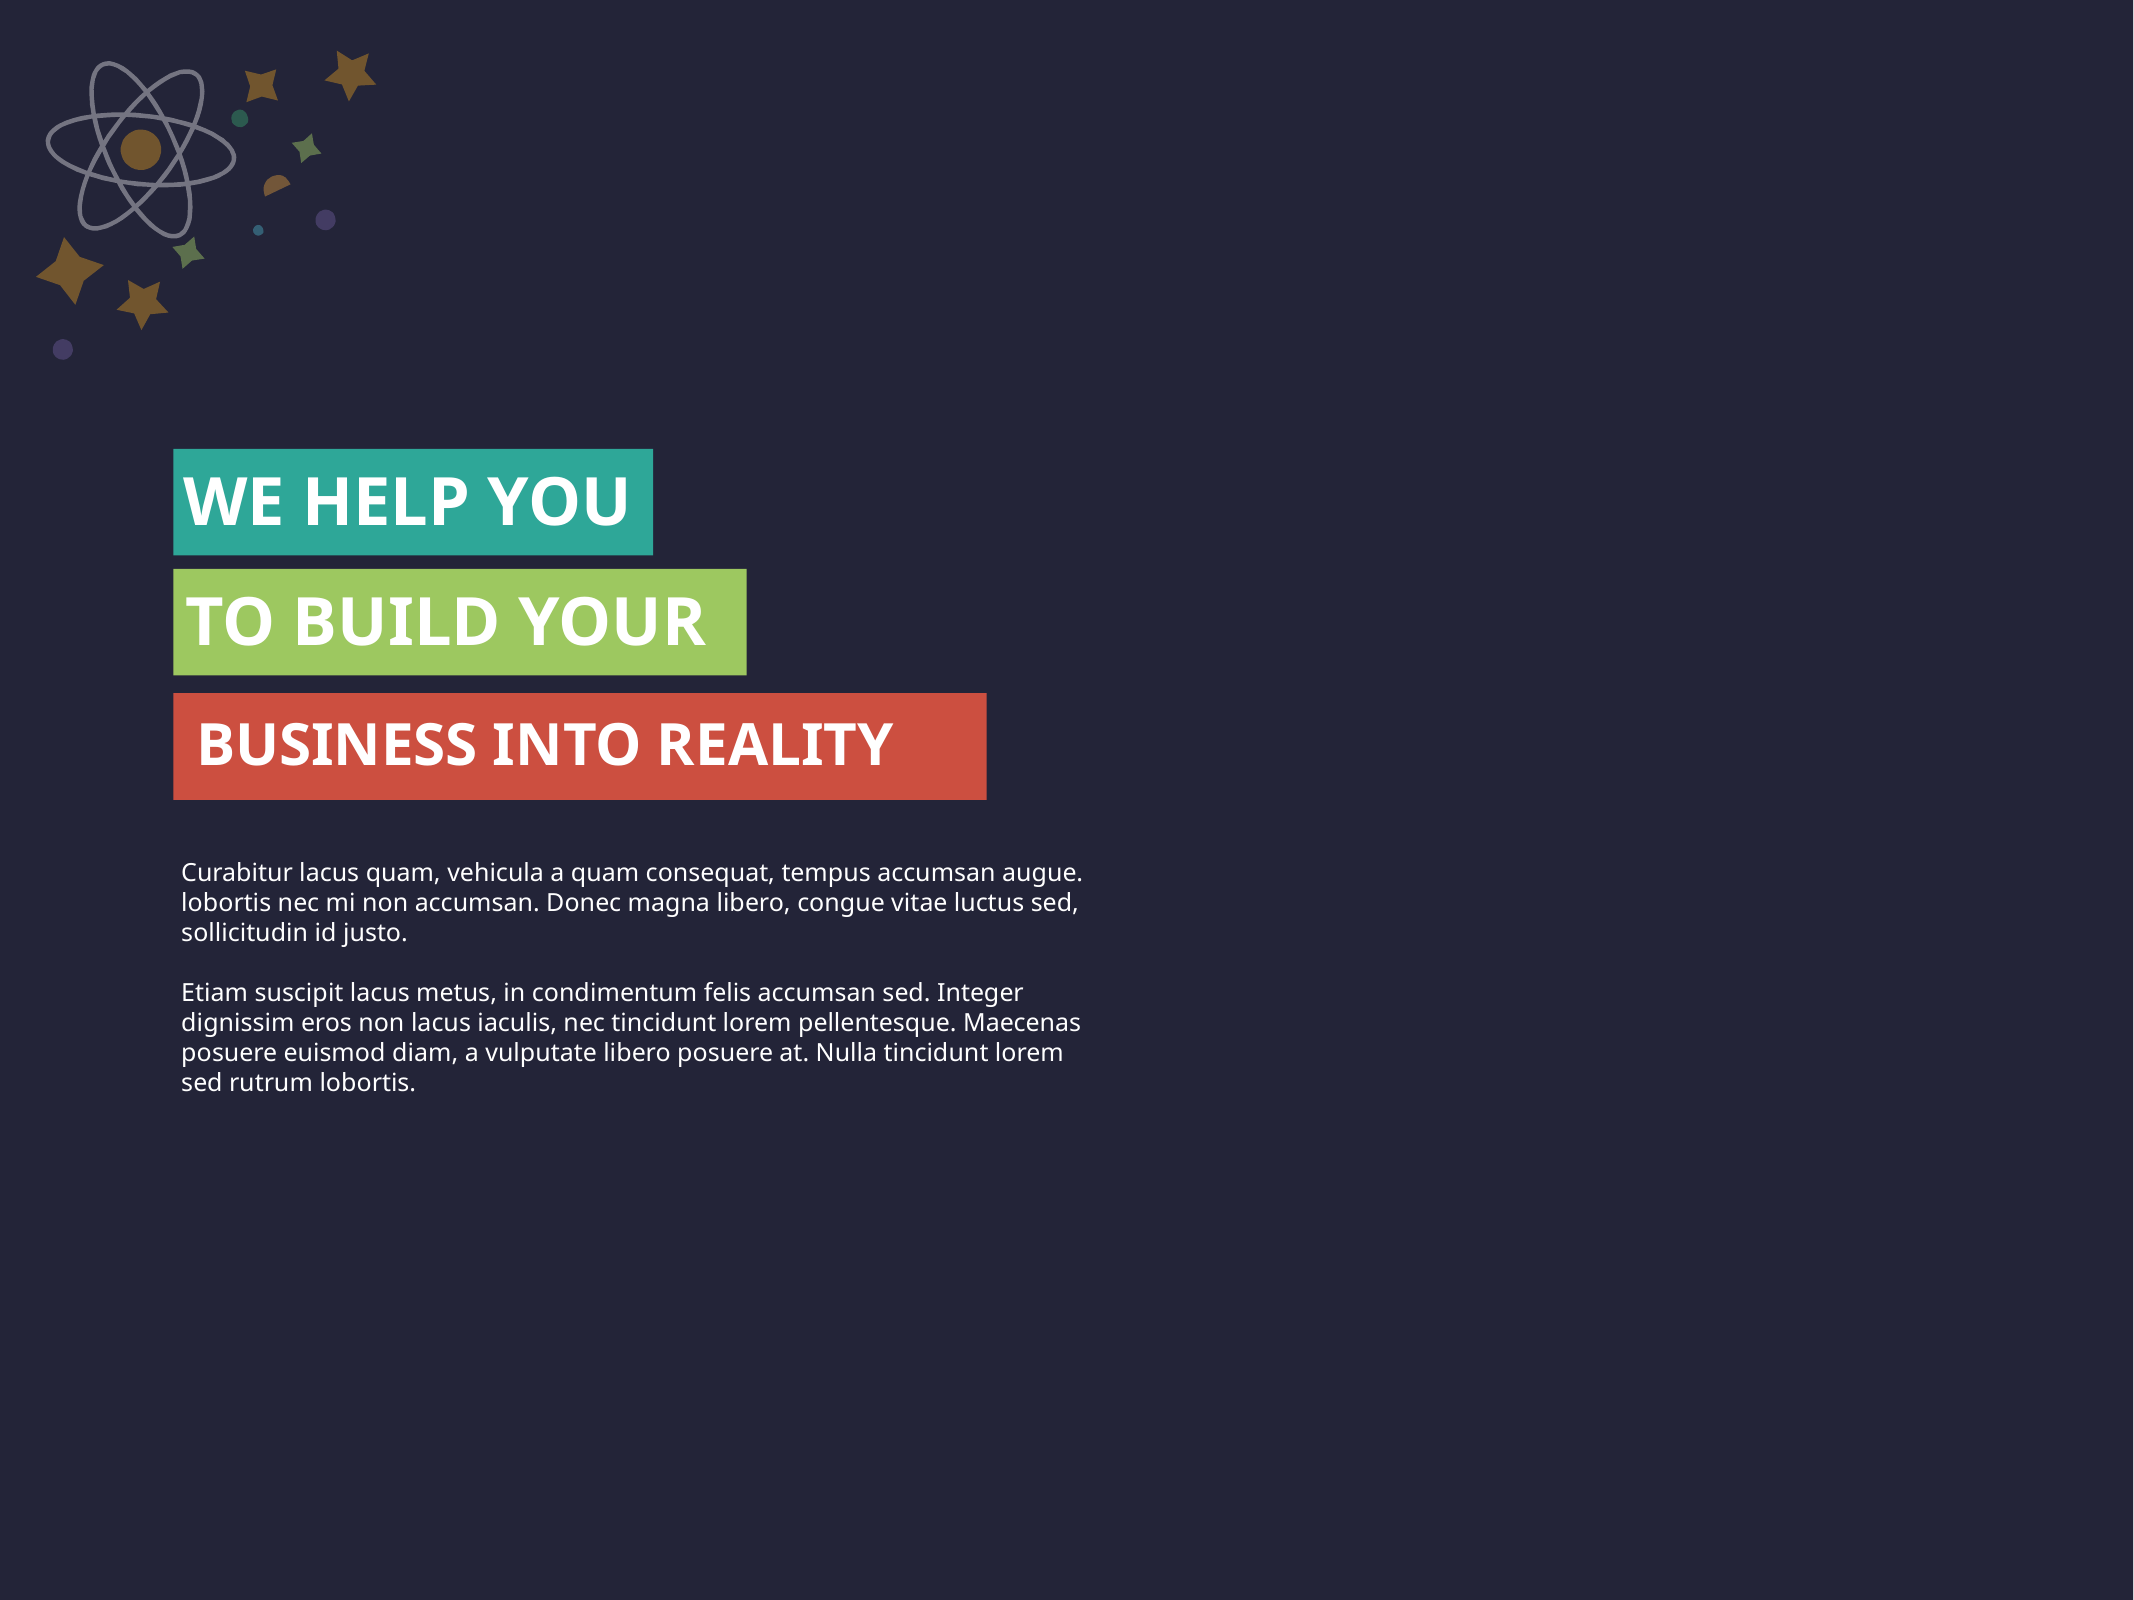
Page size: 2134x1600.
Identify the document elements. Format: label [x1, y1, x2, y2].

text_box [173, 692, 987, 801]
picture [0, 0, 2134, 1600]
text_box [122, 448, 710, 556]
text_box [158, 568, 747, 676]
